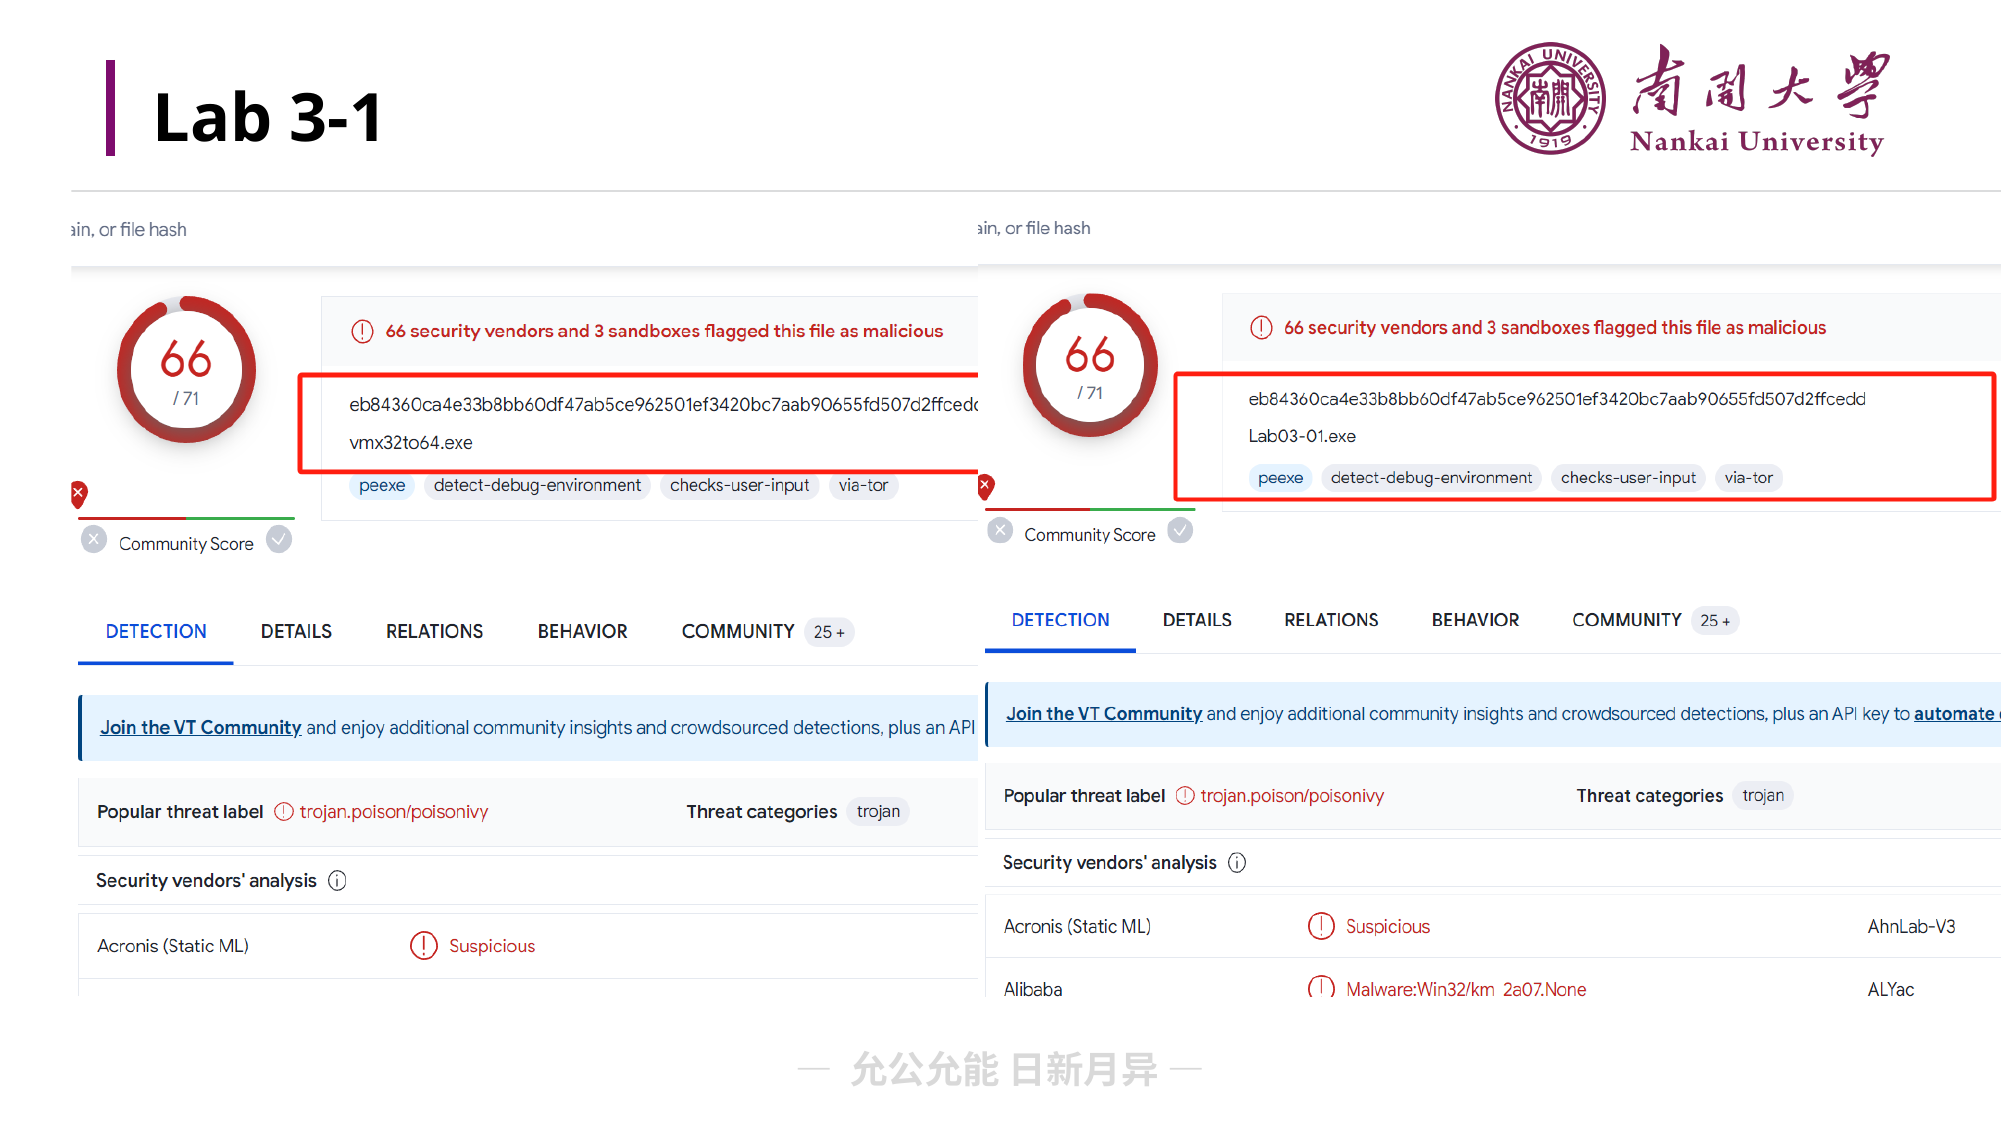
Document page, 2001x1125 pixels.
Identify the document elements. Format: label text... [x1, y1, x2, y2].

picture [1495, 42, 1890, 157]
title Lab 3-1 [137, 48, 1000, 190]
picture [71, 190, 2000, 997]
